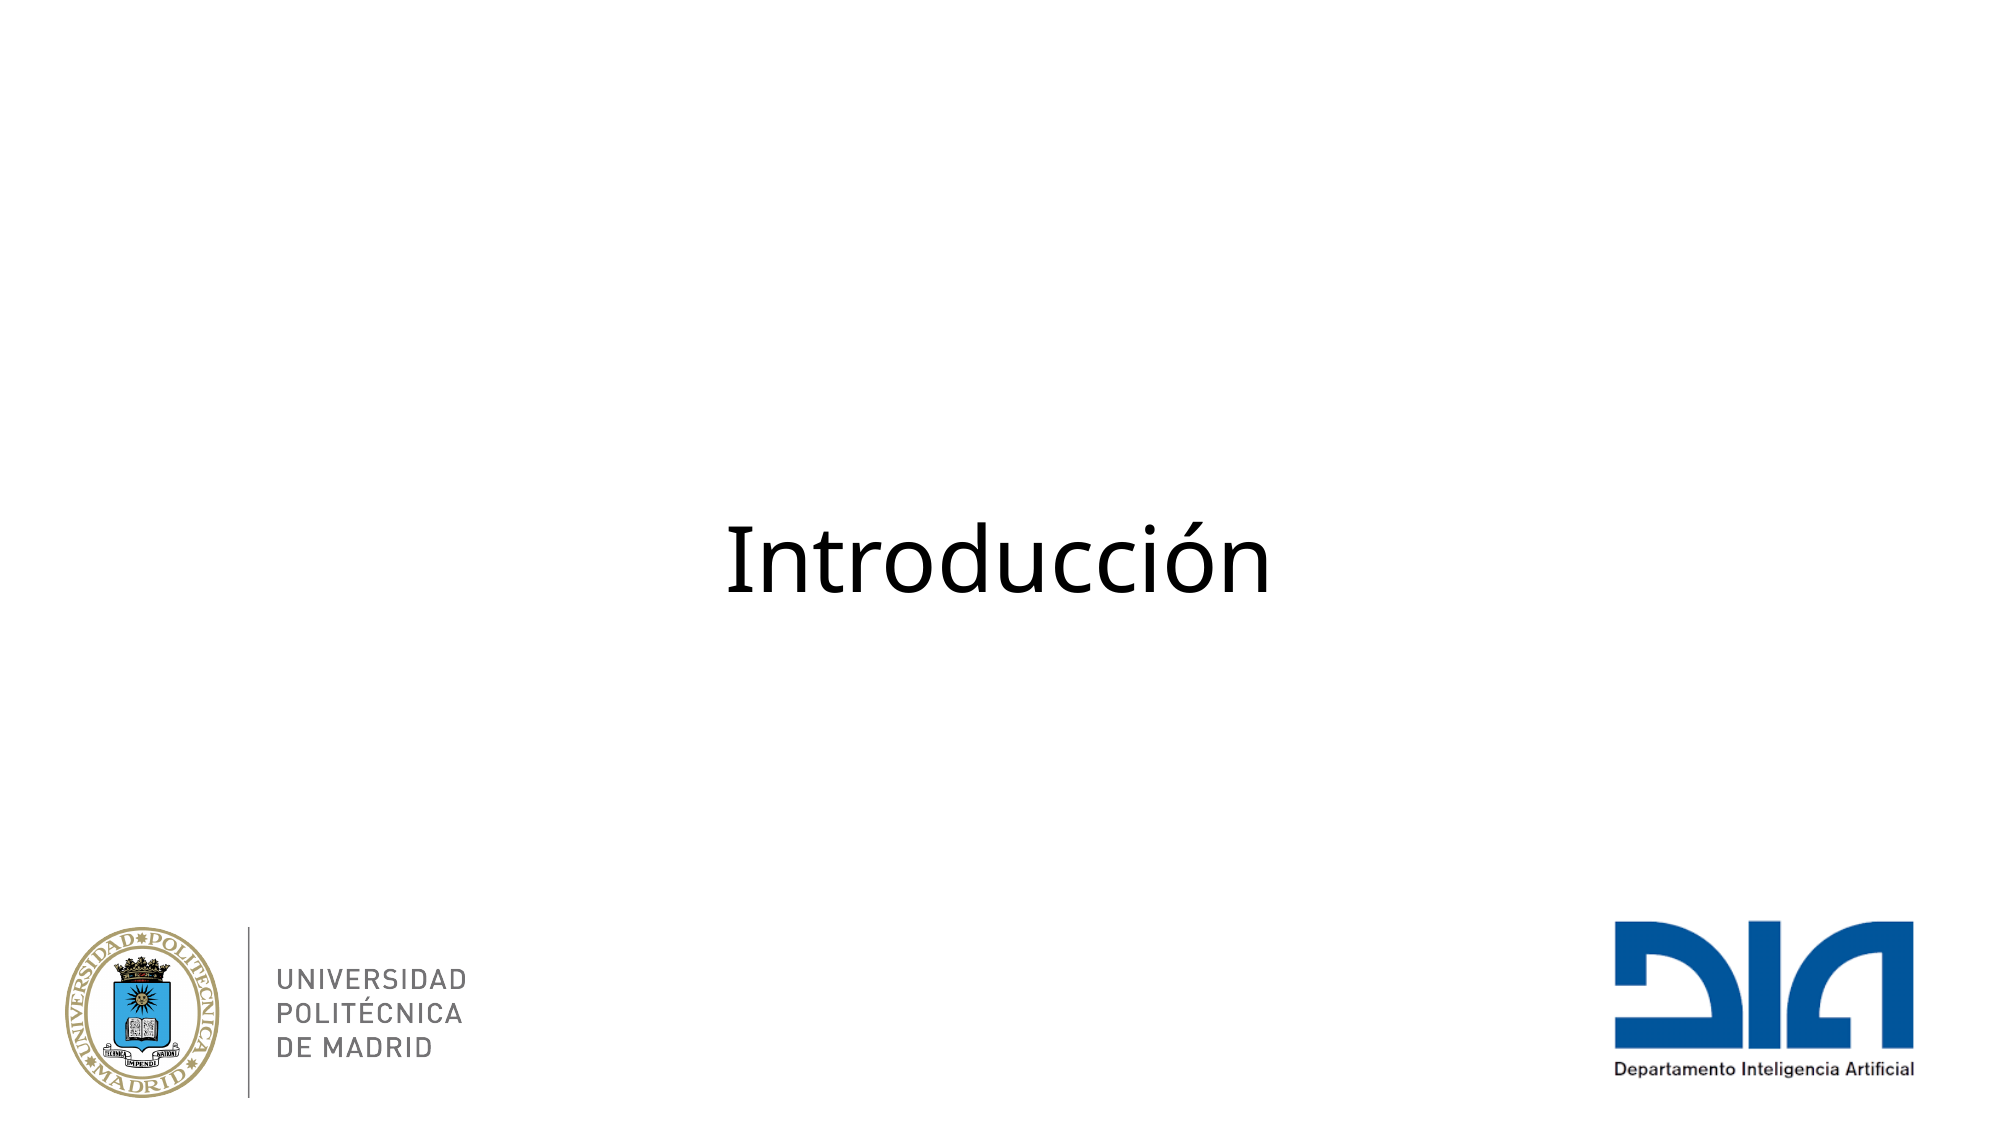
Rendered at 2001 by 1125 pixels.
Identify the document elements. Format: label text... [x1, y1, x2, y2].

title Introducción [137, 453, 1863, 672]
picture [30, 900, 519, 1125]
picture [1584, 900, 1951, 1102]
